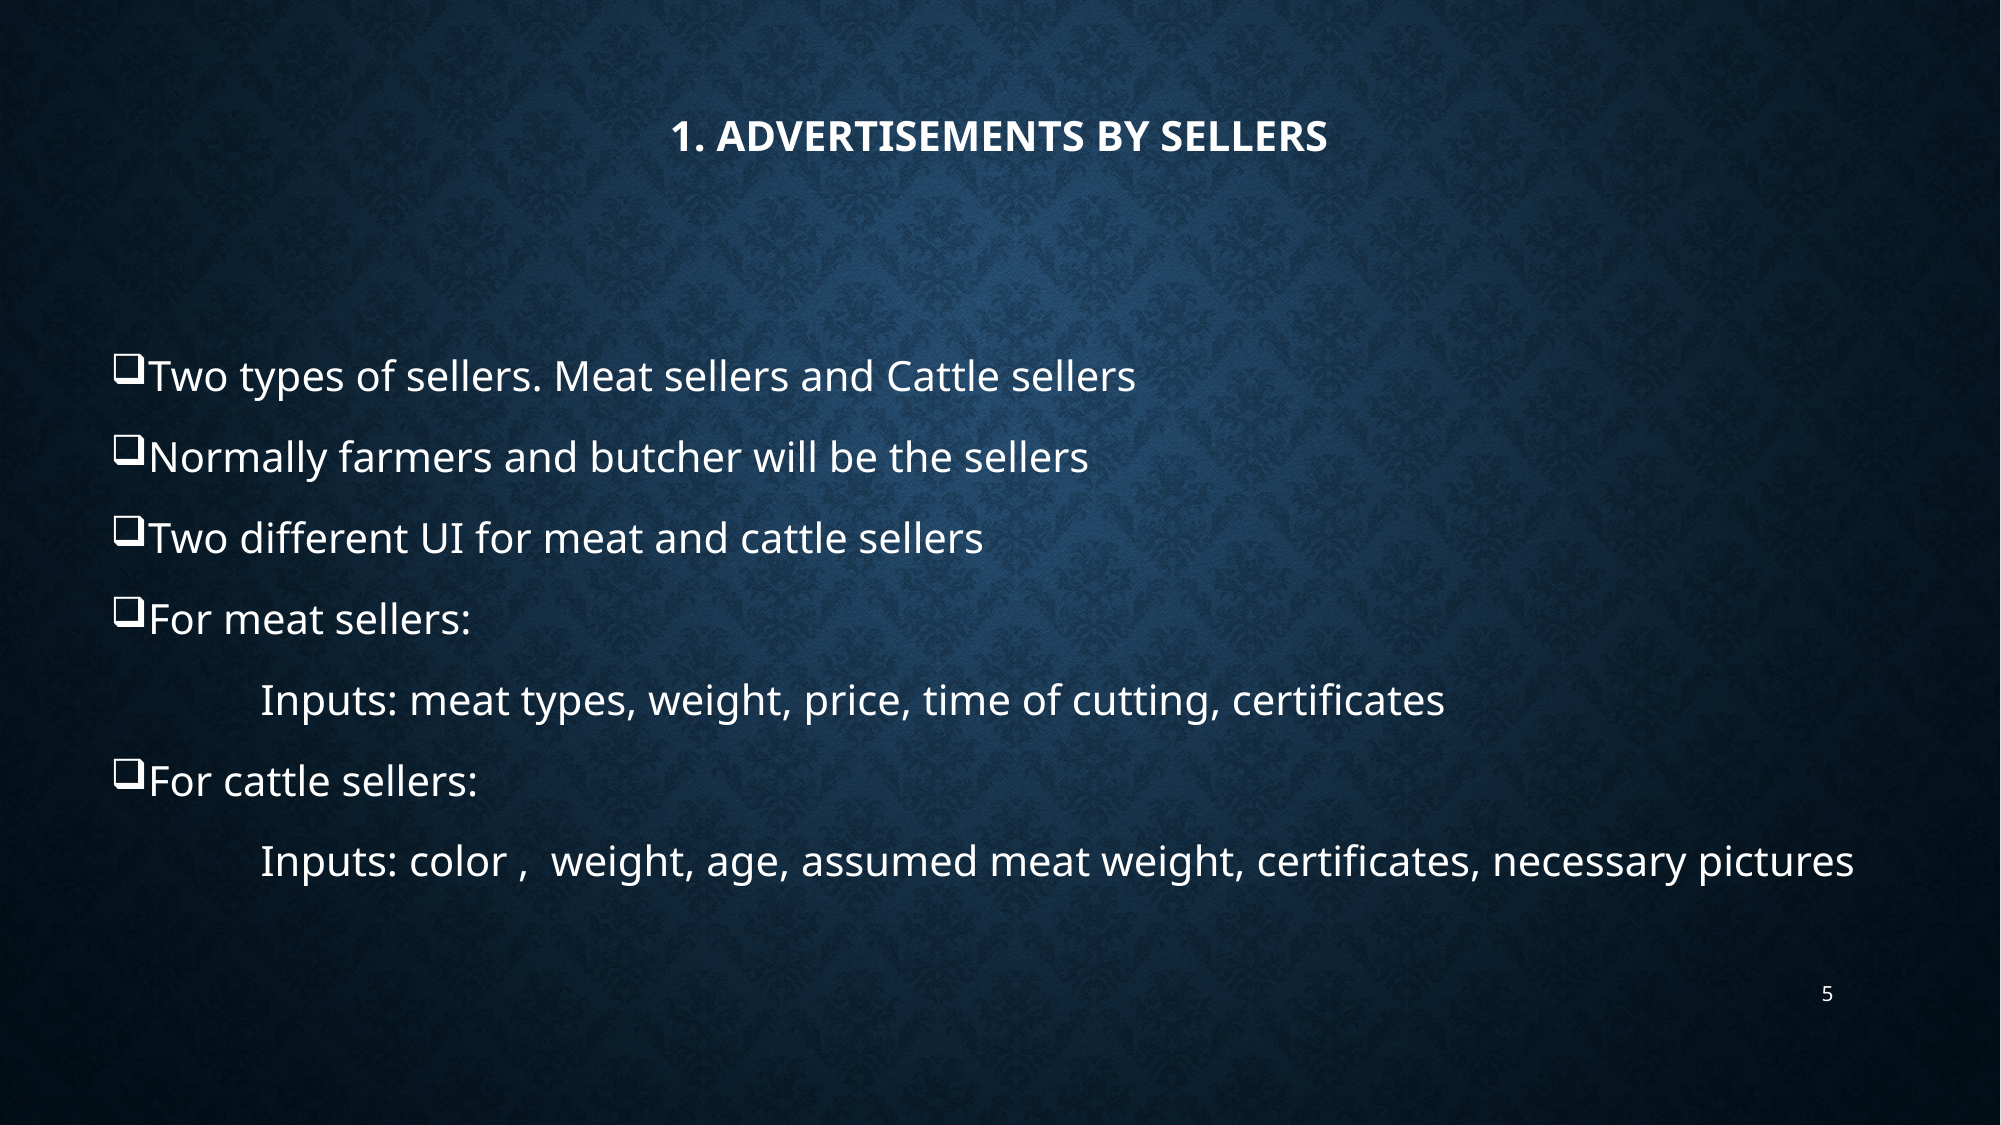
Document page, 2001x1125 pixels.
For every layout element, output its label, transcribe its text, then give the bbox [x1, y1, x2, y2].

slide_number 5 [1724, 965, 1849, 1025]
title 1. Advertisements by sellers [149, 99, 1849, 175]
list Two types of sellers. Meat sellers and Cattle sellers Normally farmers and butcher will be the sellers Two different UI for meat and cattle sellers For meat sellers: Inputs: meat types, weight, price, time of cutting, certificates For cattle sellers: Inputs: color , weight, age, assumed meat weight, certificates, necessary pictures [95, 332, 1933, 1074]
